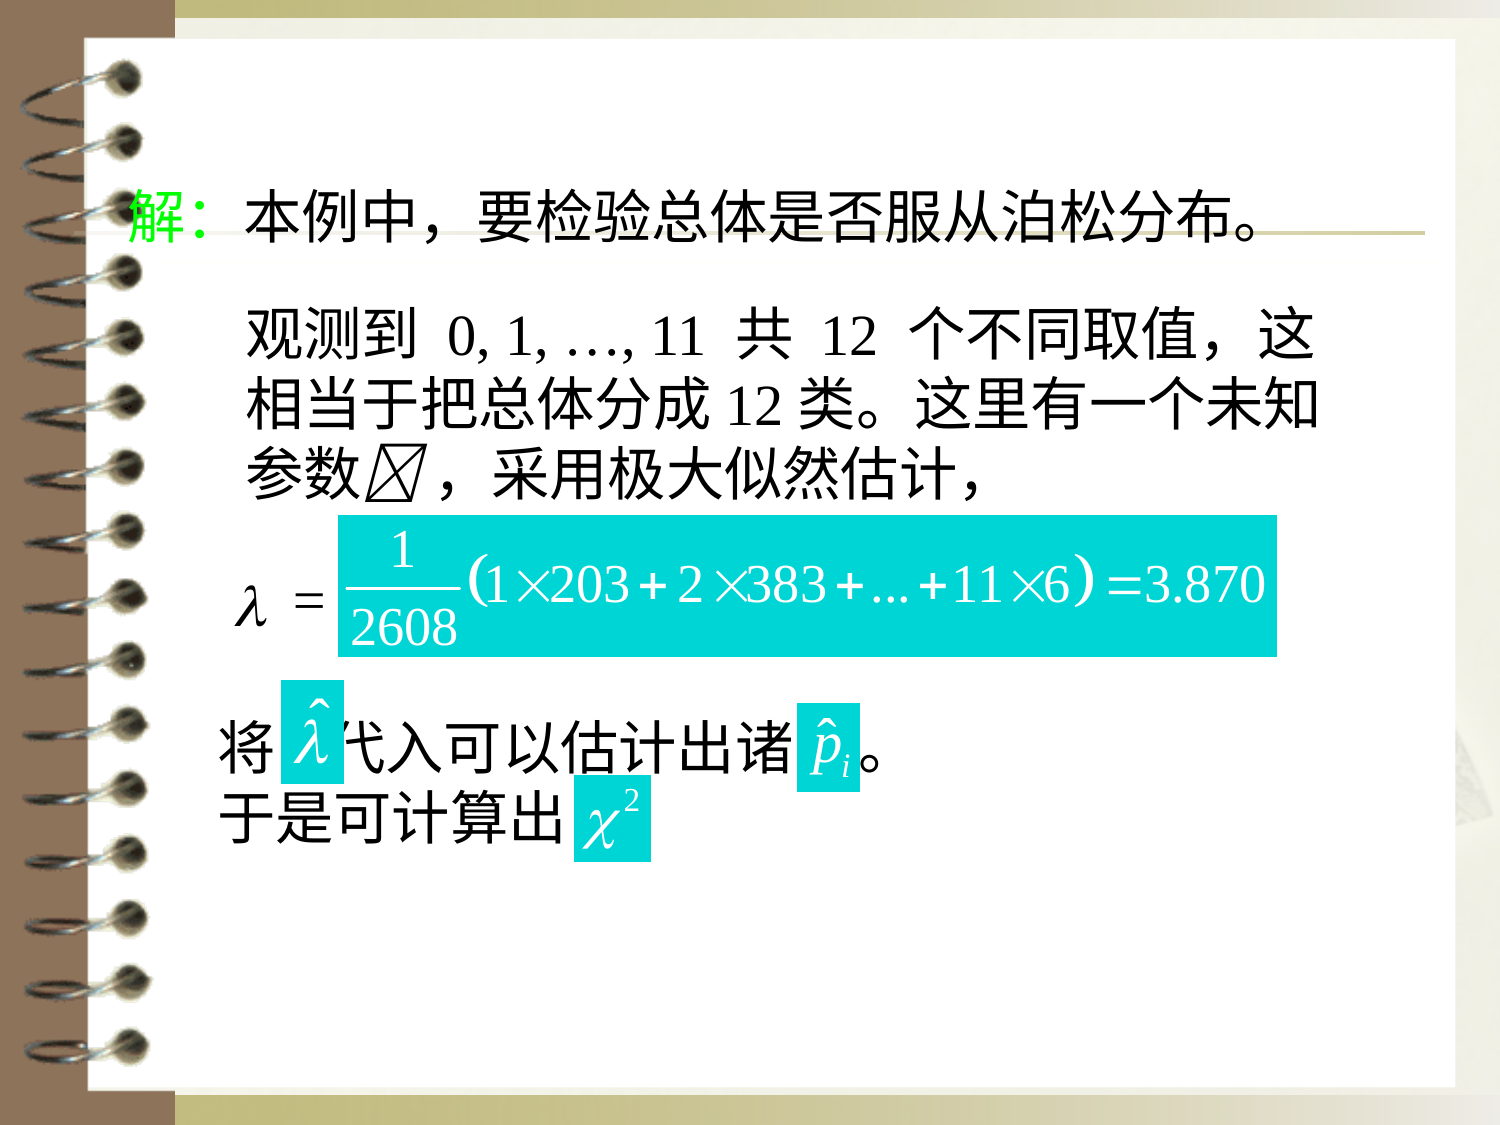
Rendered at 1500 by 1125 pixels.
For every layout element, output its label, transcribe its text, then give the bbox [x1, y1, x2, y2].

text_box 将 代入可以估计出诸 。 于是可计算出 [202, 704, 1495, 859]
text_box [217, 514, 1278, 658]
text_box 解：本例中，要检验总体是否服从泊松分布。 [112, 172, 1407, 258]
picture [0, 0, 175, 1125]
text_box 观测到 0, 1, …, 11 共 12 个不同取值，这相当于把总体分成12类。这里有一个未知参数 ，采用极大似然估计， [230, 290, 1341, 515]
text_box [573, 774, 652, 863]
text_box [796, 702, 861, 793]
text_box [280, 679, 345, 785]
